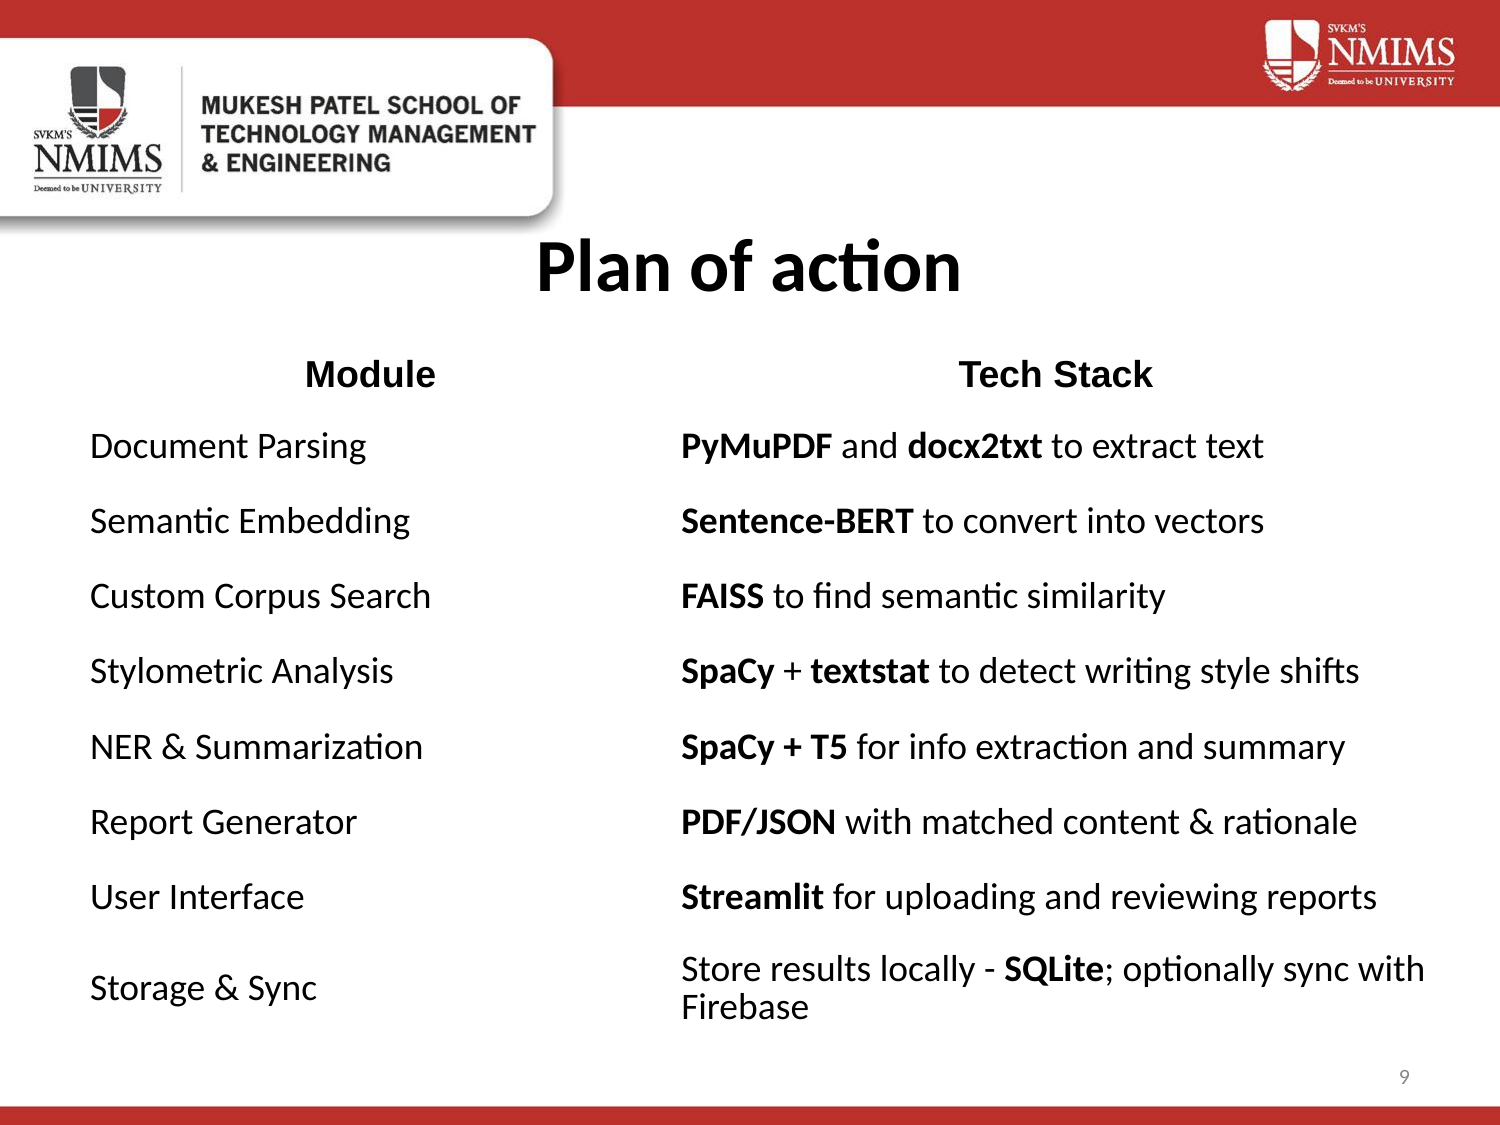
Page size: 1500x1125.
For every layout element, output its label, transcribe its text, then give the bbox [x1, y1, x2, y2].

table_cell PyMuPDF and docx2txt to extract text [666, 412, 1446, 487]
table_cell Custom Corpus Search [75, 562, 666, 637]
table_cell Sentence-BERT to convert into vectors [666, 487, 1446, 562]
table_cell SpaCy + T5 for info extraction and summary [666, 712, 1446, 787]
table_cell SpaCy + textstat to detect writing style shifts [666, 637, 1446, 712]
table_cell Semantic Embedding [75, 487, 666, 562]
table_cell PDF/JSON with matched content & rationale [666, 787, 1446, 862]
slide_number 9 [1074, 1045, 1425, 1106]
table_header Module [75, 337, 666, 412]
table_cell FAISS to find semantic similarity [666, 562, 1446, 637]
table_cell Stylometric Analysis [75, 637, 666, 712]
table_cell Streamlit for uploading and reviewing reports [666, 862, 1446, 937]
table_cell NER & Summarization [75, 712, 666, 787]
table_cell Storage & Sync [75, 937, 666, 1045]
table_cell Store results locally - SQLite; optionally sync with Firebase [666, 937, 1446, 1045]
table_header Tech Stack [666, 337, 1446, 412]
table_cell Document Parsing [75, 412, 666, 487]
table_cell Report Generator [75, 787, 666, 862]
picture [0, 0, 1500, 1125]
title Plan of action [75, 186, 1425, 337]
table_cell User Interface [75, 862, 666, 937]
